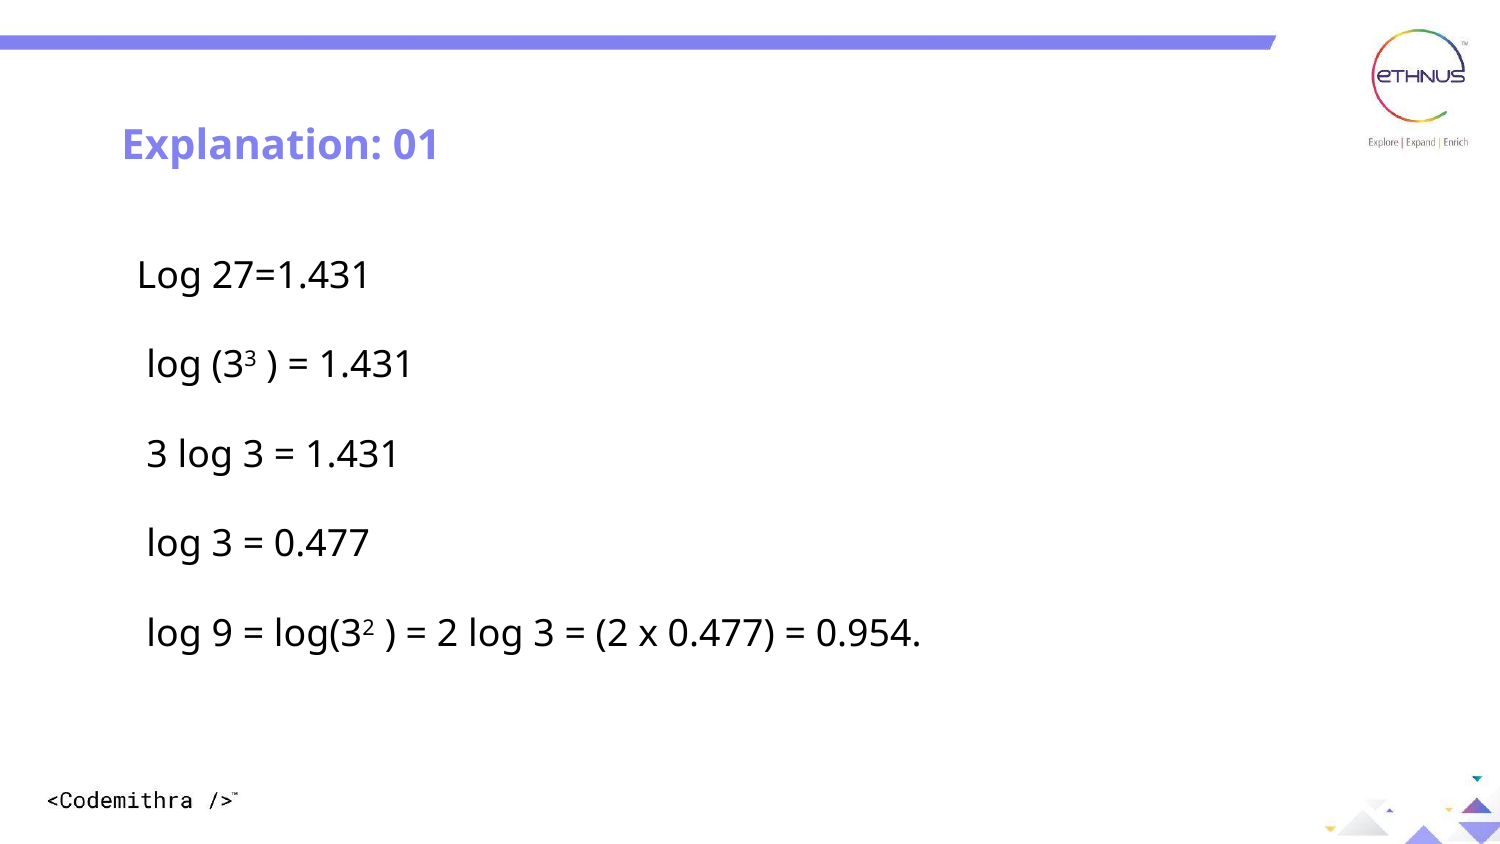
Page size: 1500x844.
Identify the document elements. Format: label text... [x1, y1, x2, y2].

text_box Explanation: 01 [106, 103, 614, 184]
text_box CLOCKS [0, 82, 726, 161]
text_box Log 27=1.431 log (33 ) = 1.431 3 log 3 = 1.431 log 3 = 0.477 log 9 = log(32 ) = 2 log 3 = (2 x 0.477) = 0.954. [121, 251, 1379, 658]
picture [0, 1, 1500, 844]
